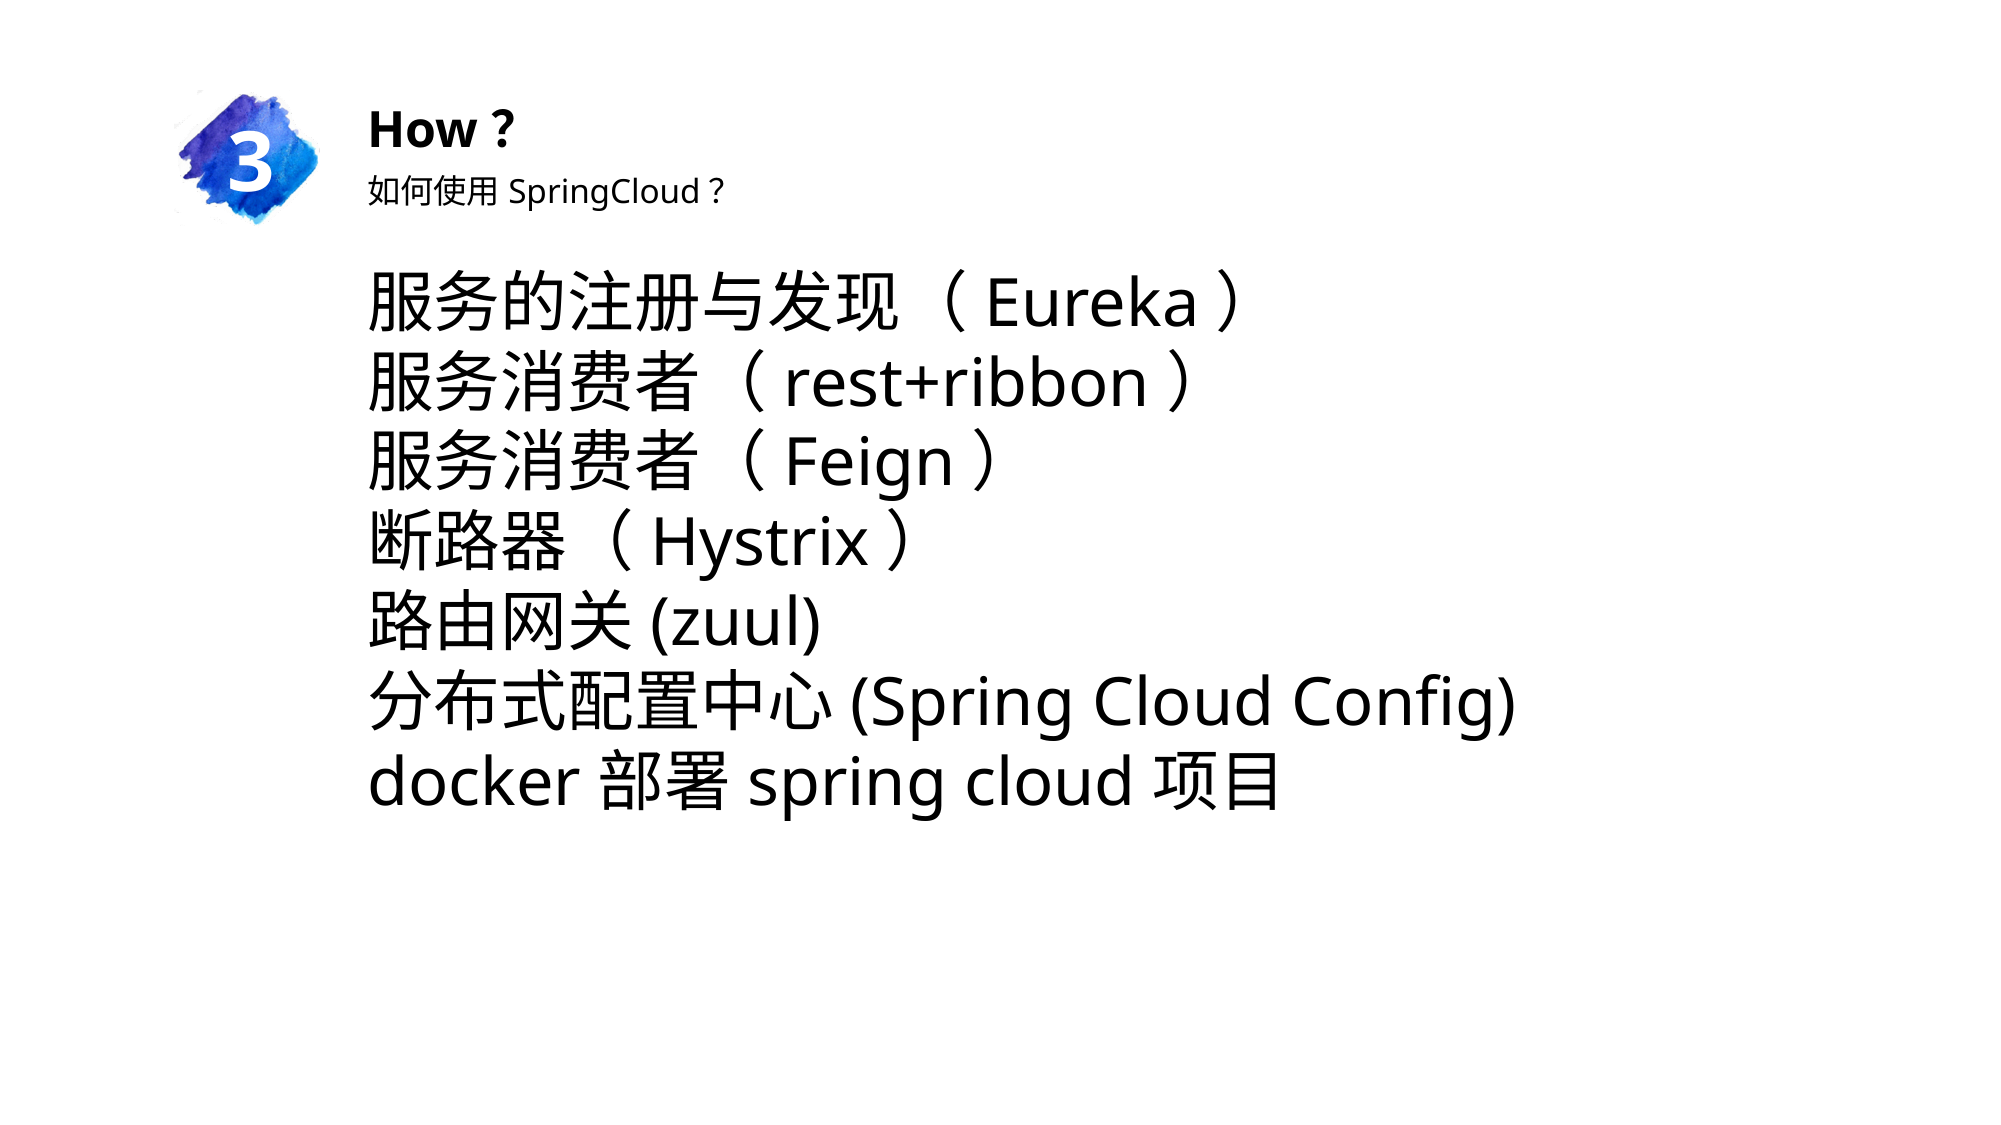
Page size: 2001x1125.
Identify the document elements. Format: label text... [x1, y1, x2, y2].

text_box 如何使用SpringCloud？ [352, 162, 860, 218]
text_box How？ [352, 90, 892, 165]
text_box 服务的注册与发现（Eureka） 服务消费者（rest+ribbon） 服务消费者（Feign） 断路器（Hystrix） 路由网关(zuul) 分布式配置中心(Spring Cloud Config) docker部署spring cloud项目 [352, 251, 1827, 827]
picture [174, 90, 322, 228]
